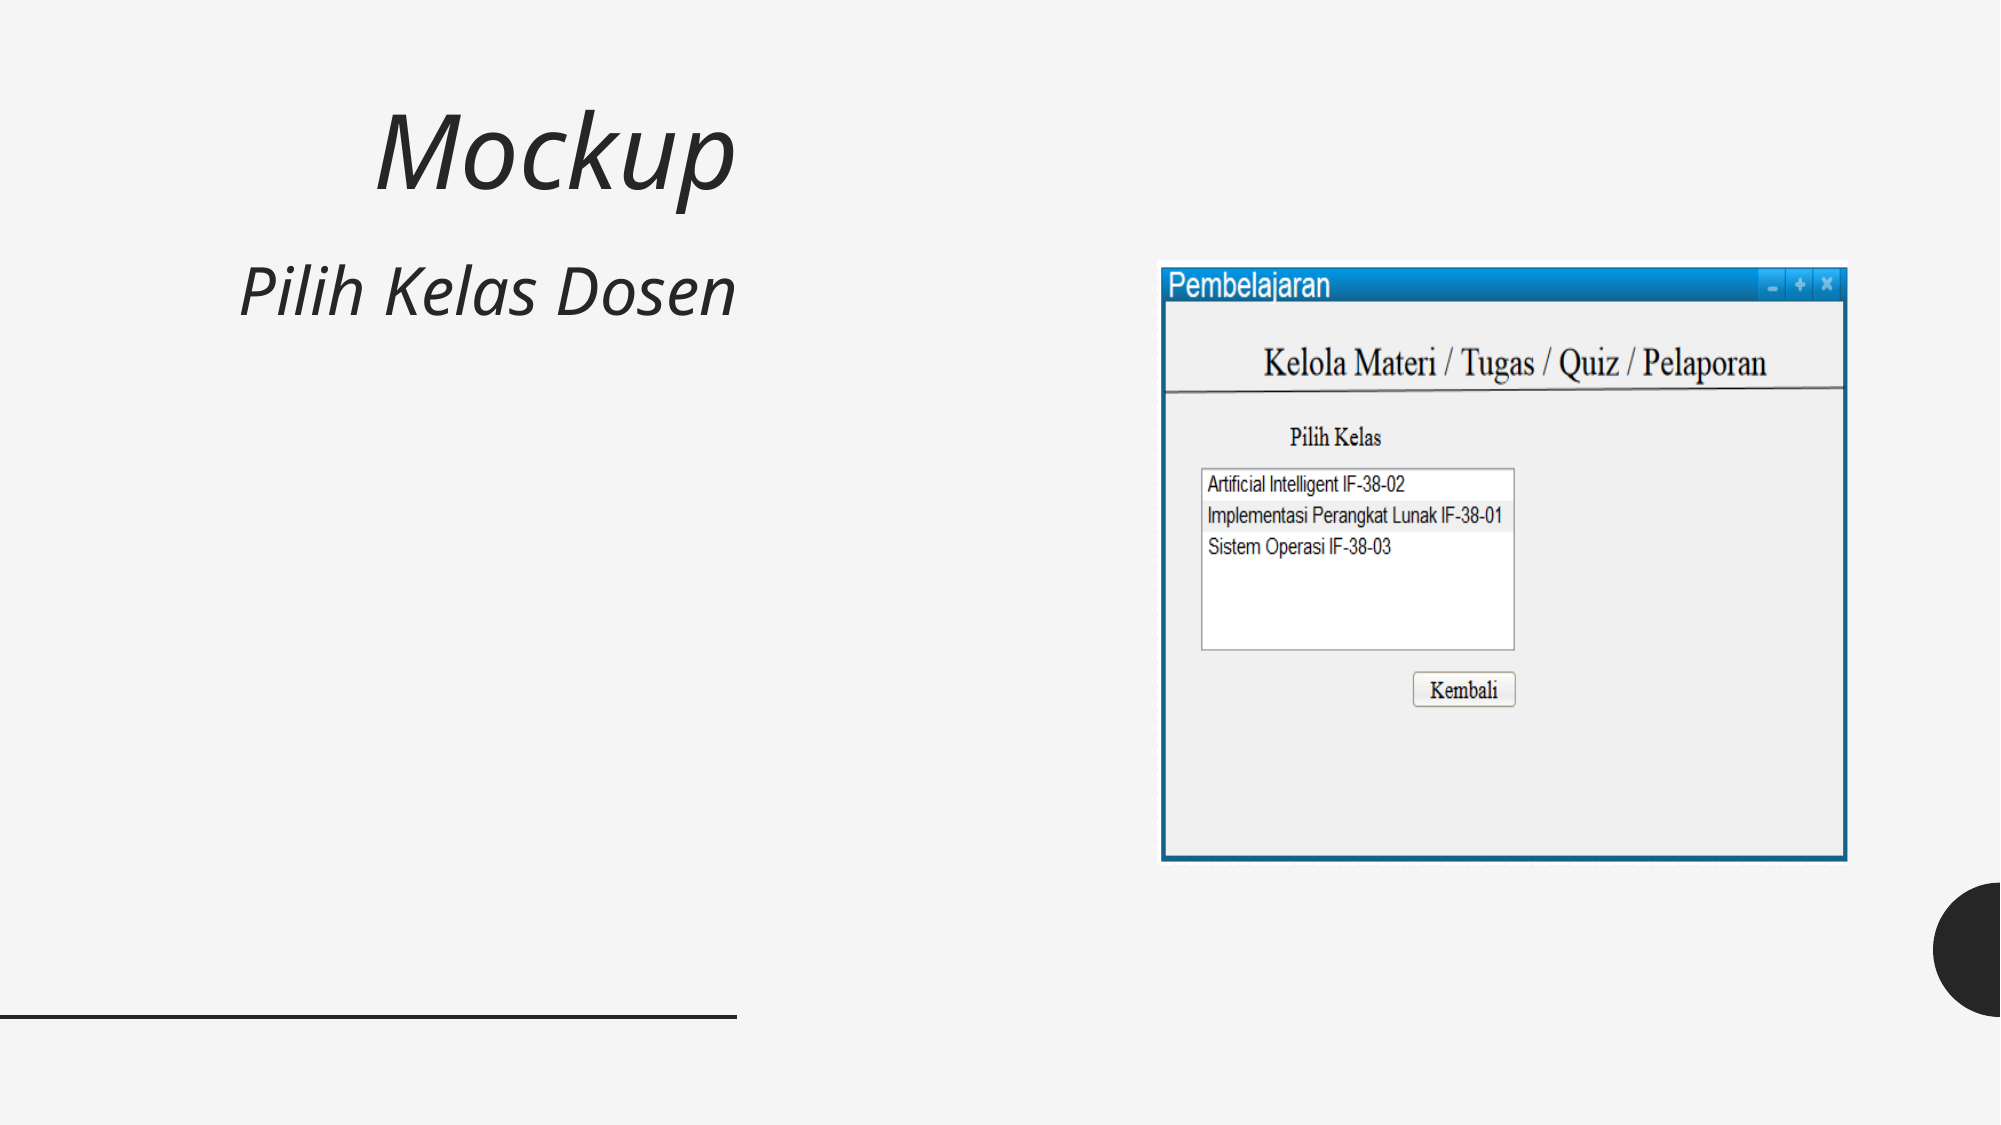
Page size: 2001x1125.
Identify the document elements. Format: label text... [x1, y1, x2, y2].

picture [1156, 260, 1848, 865]
text_box Pilih Kelas Dosen [124, 249, 754, 409]
title Mockup [125, 91, 754, 249]
